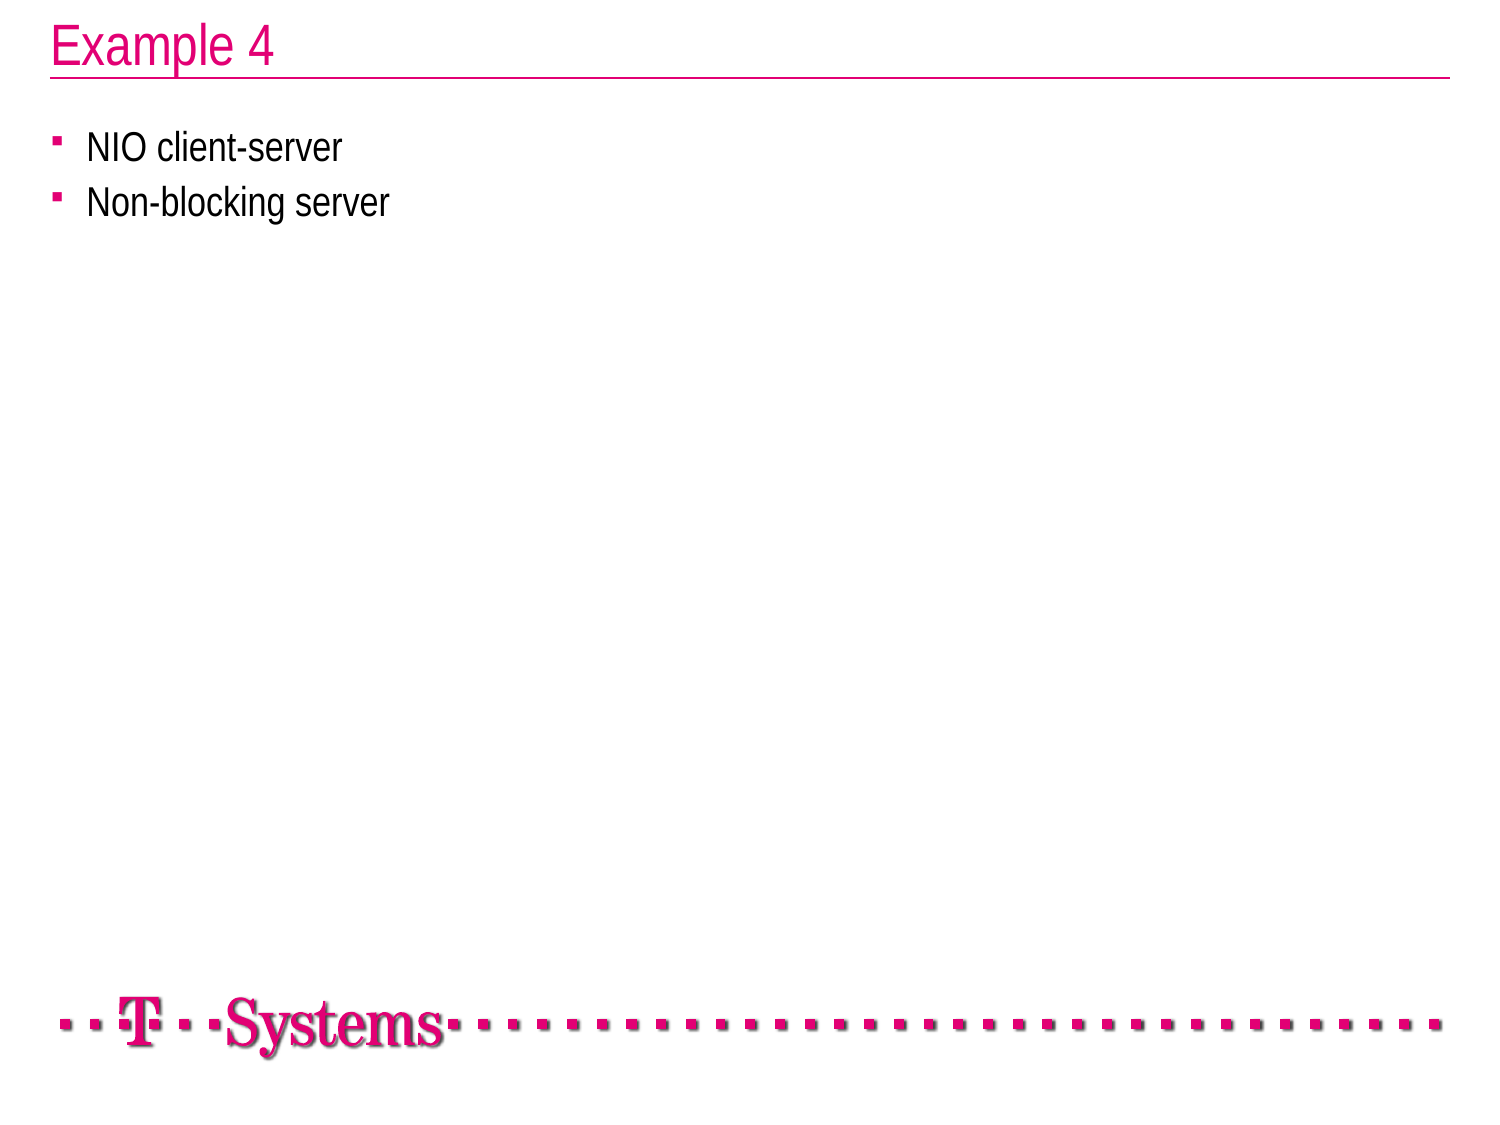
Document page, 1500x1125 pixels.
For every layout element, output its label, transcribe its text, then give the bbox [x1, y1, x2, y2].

list NIO client-server Non-blocking server [50, 125, 1450, 988]
title Example 4 [50, 14, 1450, 91]
